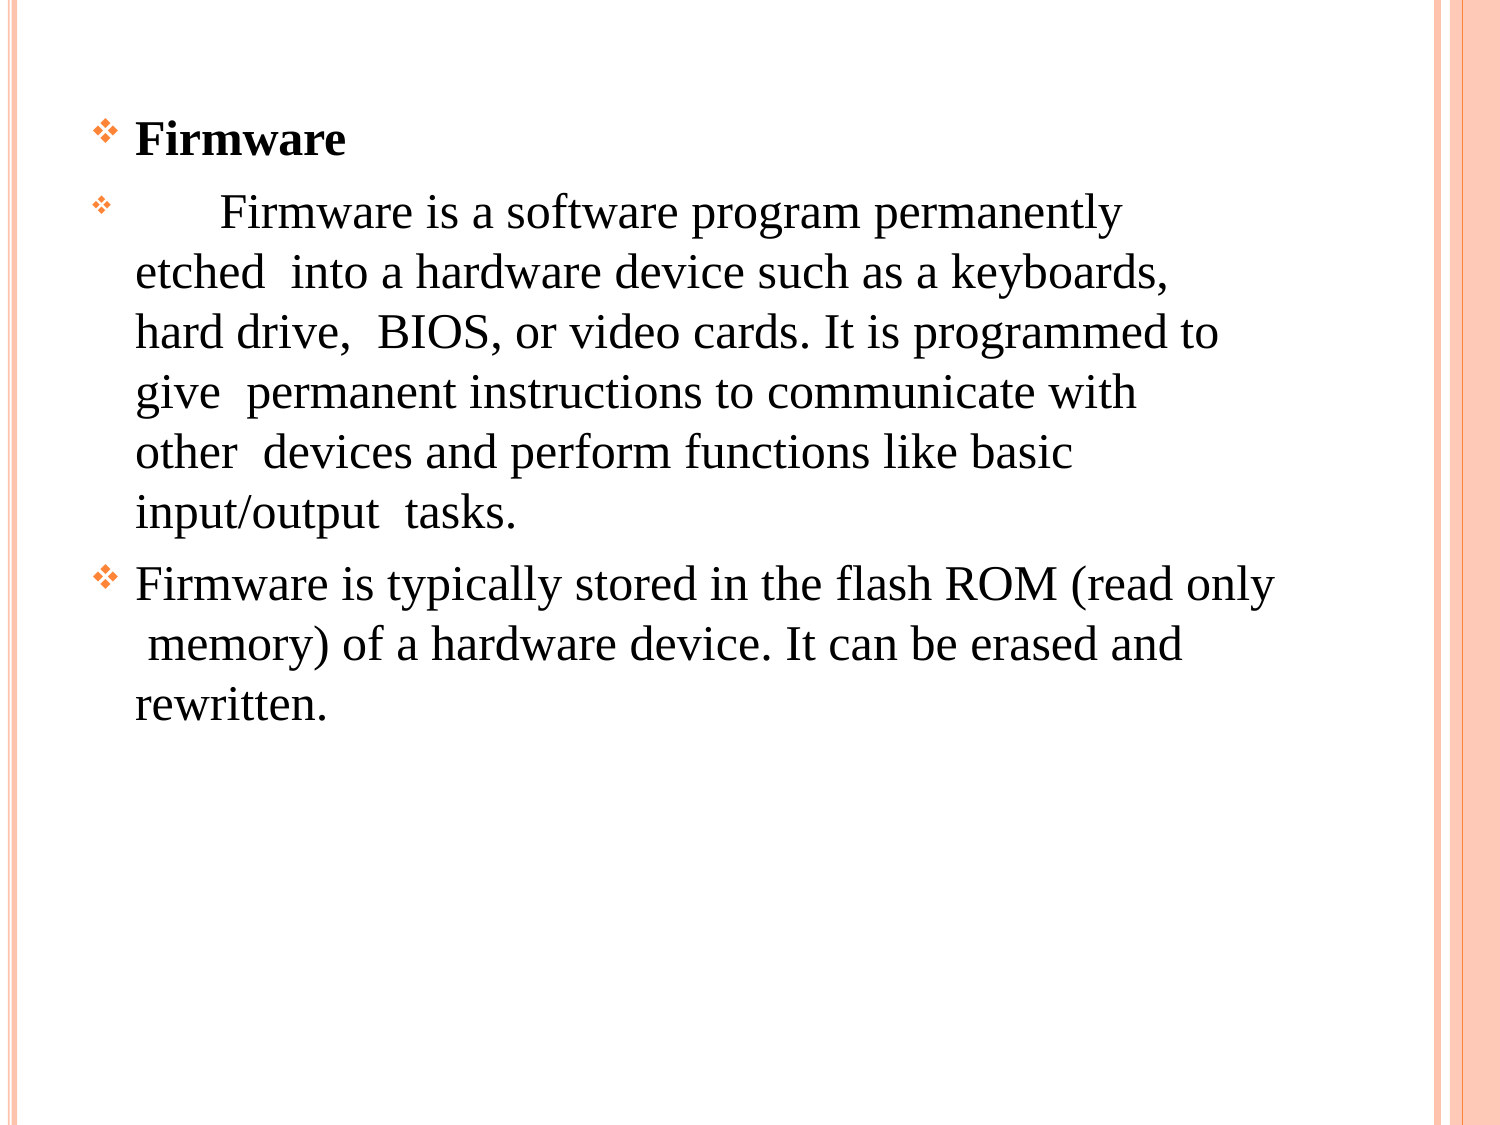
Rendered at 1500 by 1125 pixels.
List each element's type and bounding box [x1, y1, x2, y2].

text_box [1449, 0, 1500, 1125]
text_box [37, 0, 1441, 1125]
text_box [11, 0, 18, 1125]
